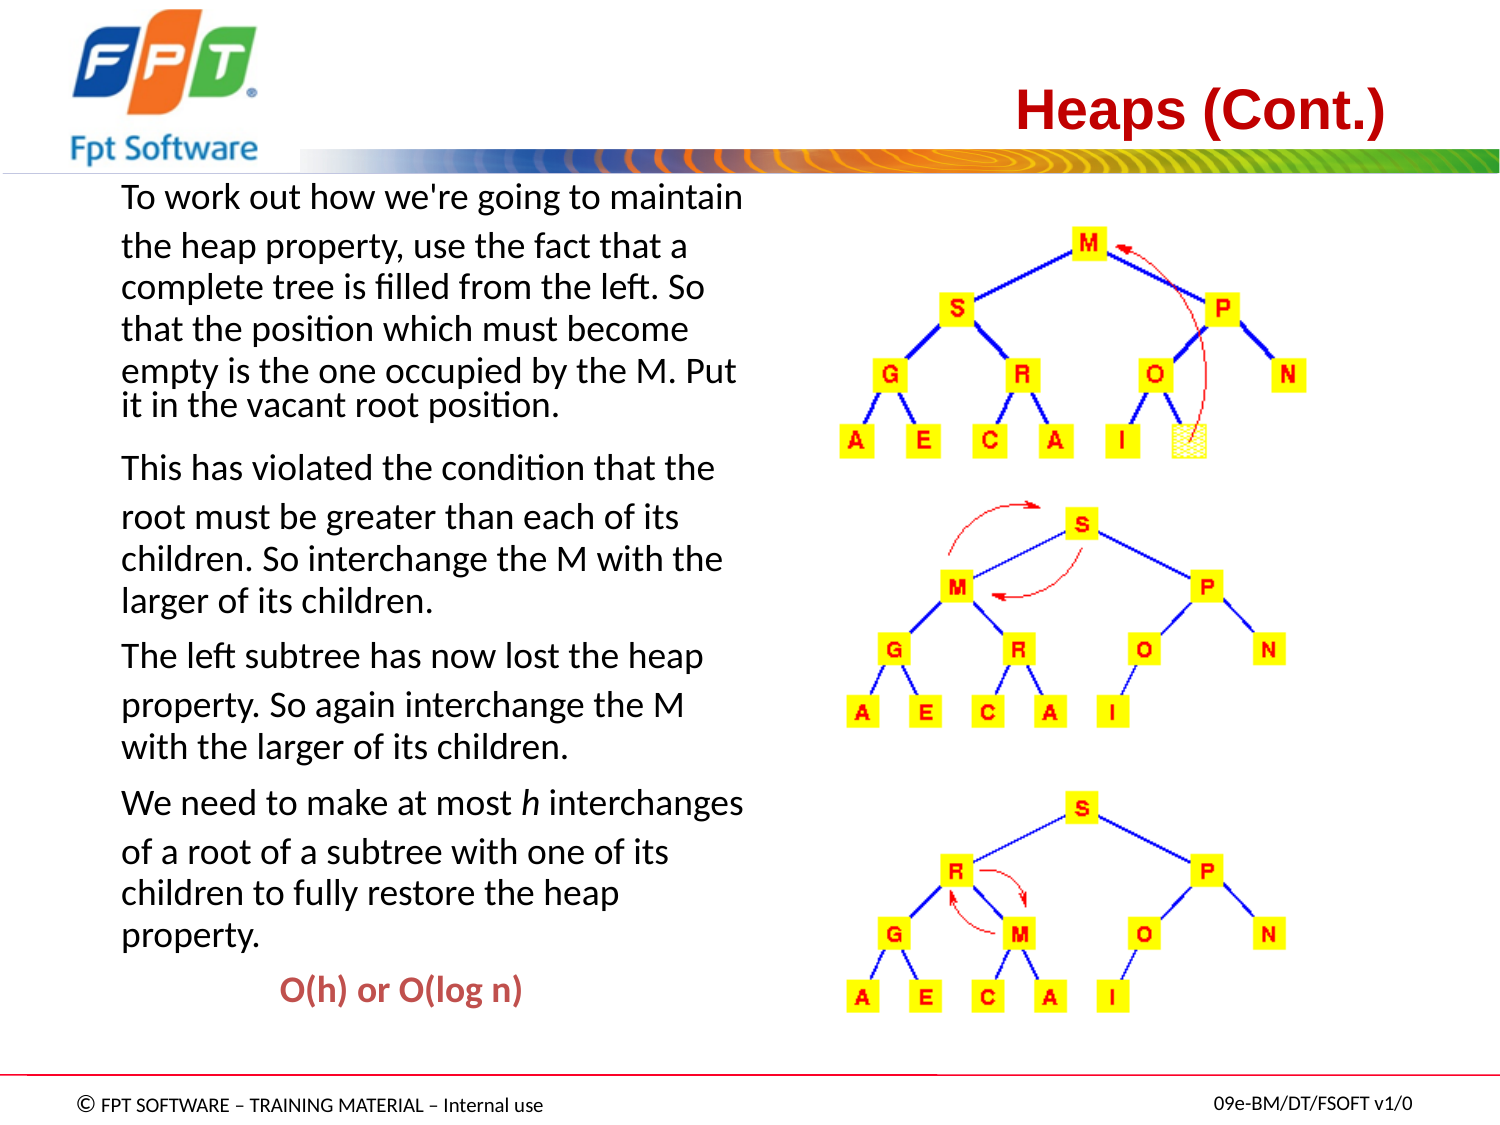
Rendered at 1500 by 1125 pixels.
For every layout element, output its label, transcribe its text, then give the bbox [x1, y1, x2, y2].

picture [824, 774, 1319, 1035]
list To work out how we're going to maintain the heap property, use the fact that a complete tree is filled from the left. So that the position which must become empty is the one occupied by the M. Put it in the vacant root position. This has violated the condition that the root must be greater than each of its children. So interchange the M with the larger of its children. The left subtree has now lost the heap property. So again interchange the M with the larger of its children. We need to make at most h interchanges of a root of a subtree with one of its children to fully restore the heap property. O(h) or O(log n) [49, 174, 776, 1071]
picture [0, 8, 1500, 477]
picture [824, 487, 1319, 751]
title Heaps (Cont.) [97, 64, 1403, 150]
